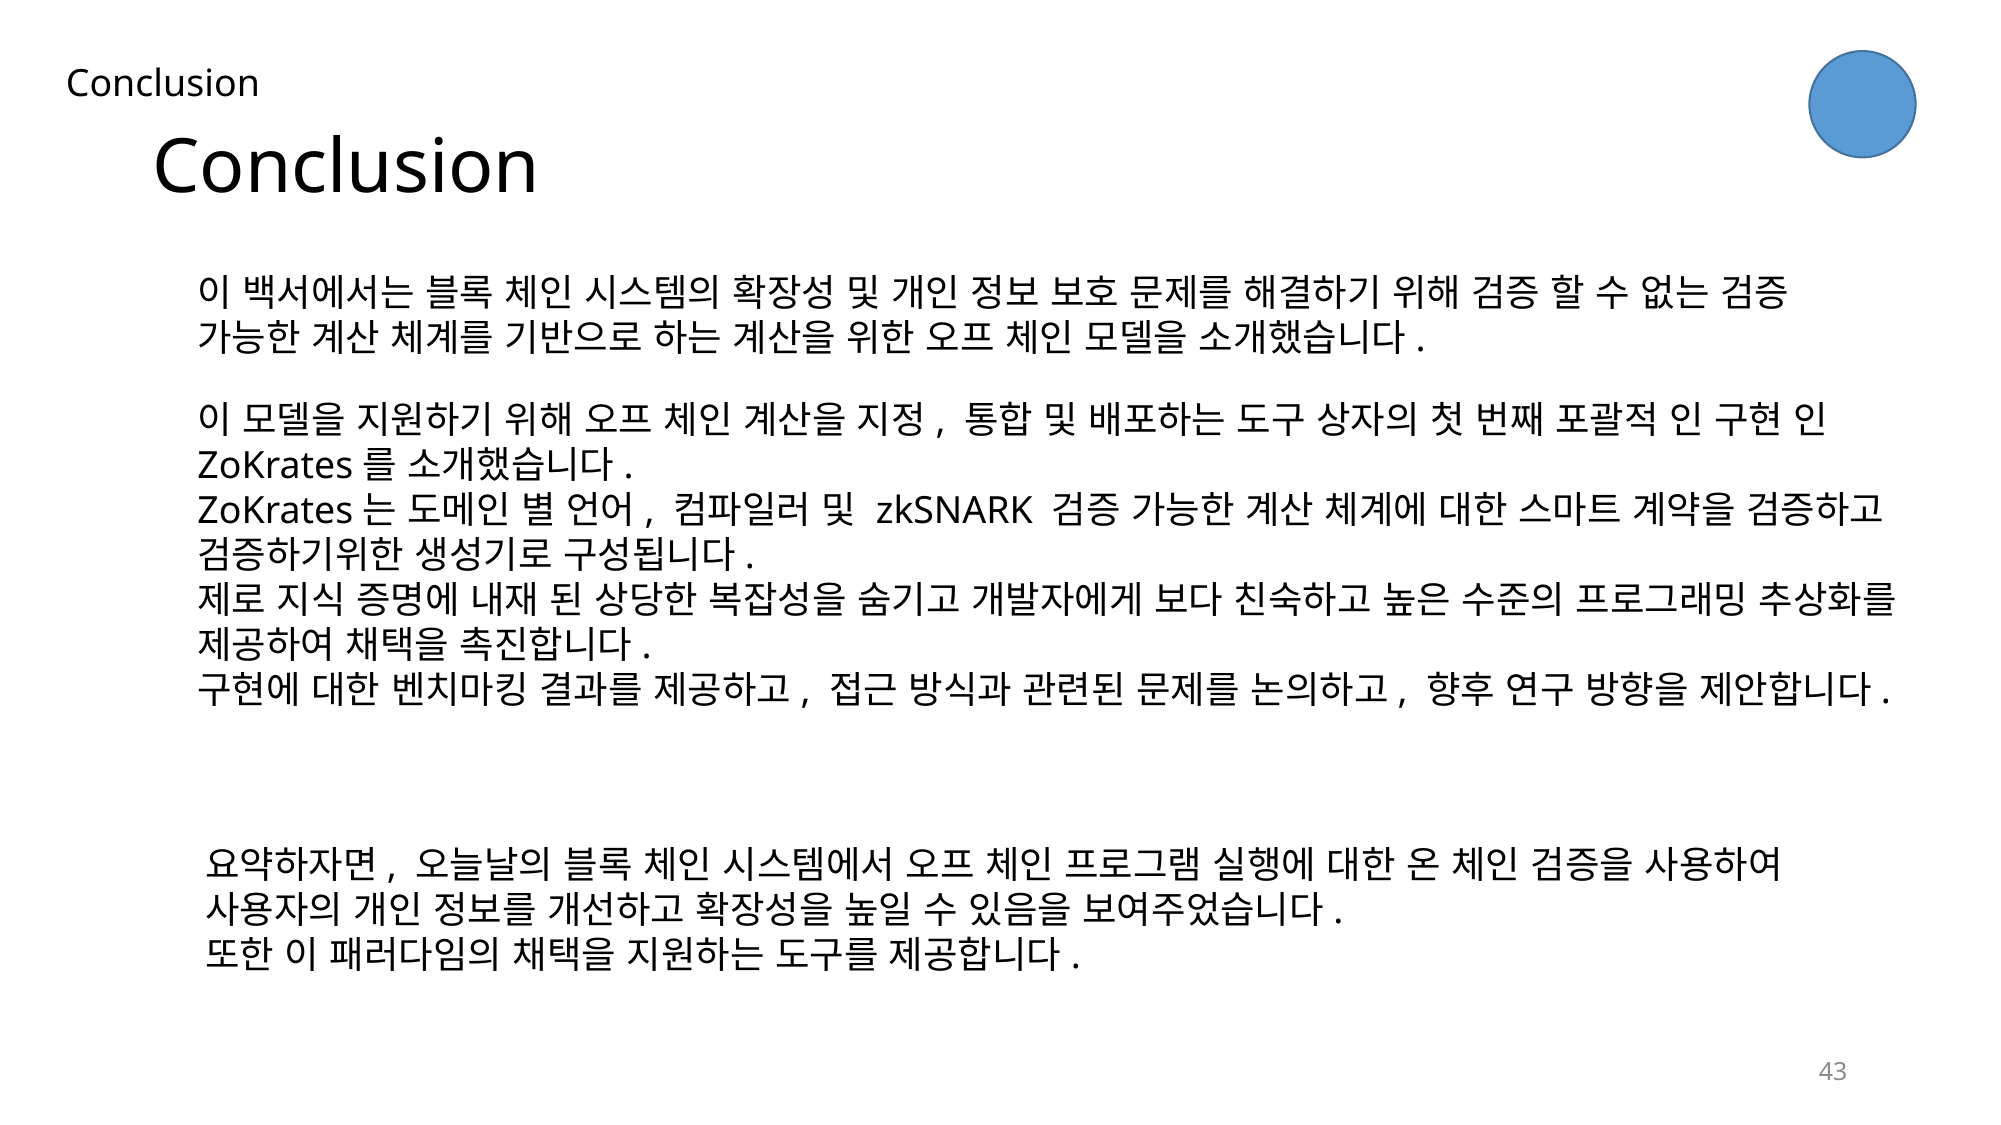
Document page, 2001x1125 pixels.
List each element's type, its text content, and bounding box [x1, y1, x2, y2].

title Conclusion [137, 59, 1863, 278]
text_box [1808, 50, 1917, 159]
text_box 이 백서에서는 블록 체인 시스템의 확장성 및 개인 정보 보호 문제를 해결하기 위해 검증 할 수 없는 검증 가능한 계산 체계를 기반으로 하는 계산을 위한 오프 체인 모델을 소개했습니다. [182, 261, 1863, 367]
slide_number 43 [1412, 1042, 1863, 1103]
text_box Conclusion [51, 51, 276, 111]
text_box 요약하자면, 오늘날의 블록 체인 시스템에서 오프 체인 프로그램 실행에 대한 온 체인 검증을 사용하여 사용자의 개인 정보를 개선하고 확장성을 높일 수 있음을 보여주었습니다. 또한 이 패러다임의 채택을 지원하는 도구를 제공합니다. [190, 833, 1855, 984]
text_box 이 모델을 지원하기 위해 오프 체인 계산을 지정, 통합 및 배포하는 도구 상자의 첫 번째 포괄적 인 구현 인 ZoKrates를 소개했습니다. ZoKrates는 도메인 별 언어, 컴파일러 및 zkSNARK 검증 가능한 계산 체계에 대한 스마트 계약을 검증하고 검증하기위한 생성기로 구성됩니다. 제로 지식 증명에 내재 된 상당한 복잡성을 숨기고 개발자에게 보다 친숙하고 높은 수준의 프로그래밍 추상화를 제공하여 채택을 촉진합니다. 구현에 대한 벤치마킹 결과를 제공하고, 접근 방식과 관련된 문제를 논의하고, 향후 연구 방향을 제안합니다. [182, 388, 1944, 719]
